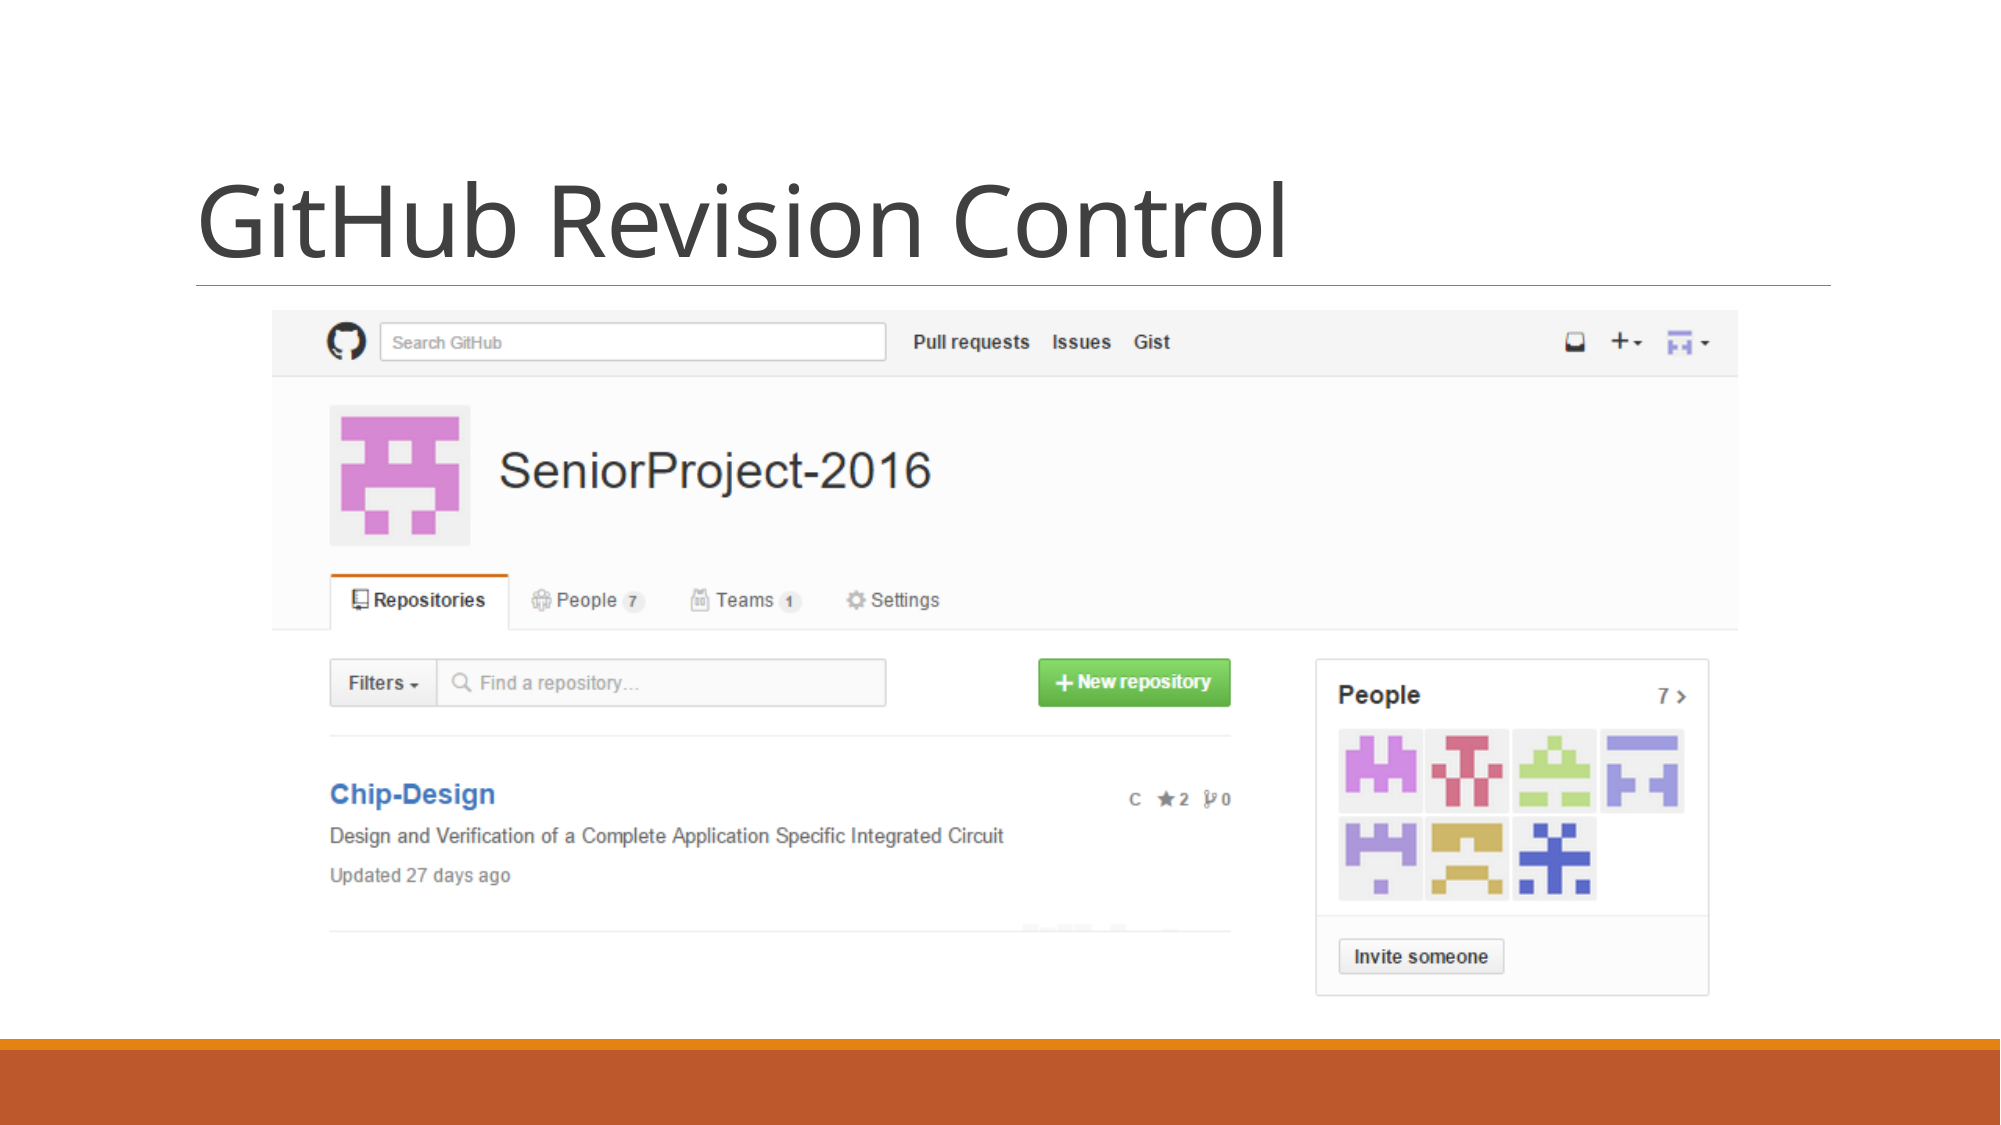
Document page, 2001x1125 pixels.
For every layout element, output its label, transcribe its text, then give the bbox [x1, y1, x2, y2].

title GitHub Revision Control [180, 47, 1830, 285]
picture [272, 309, 1738, 1021]
